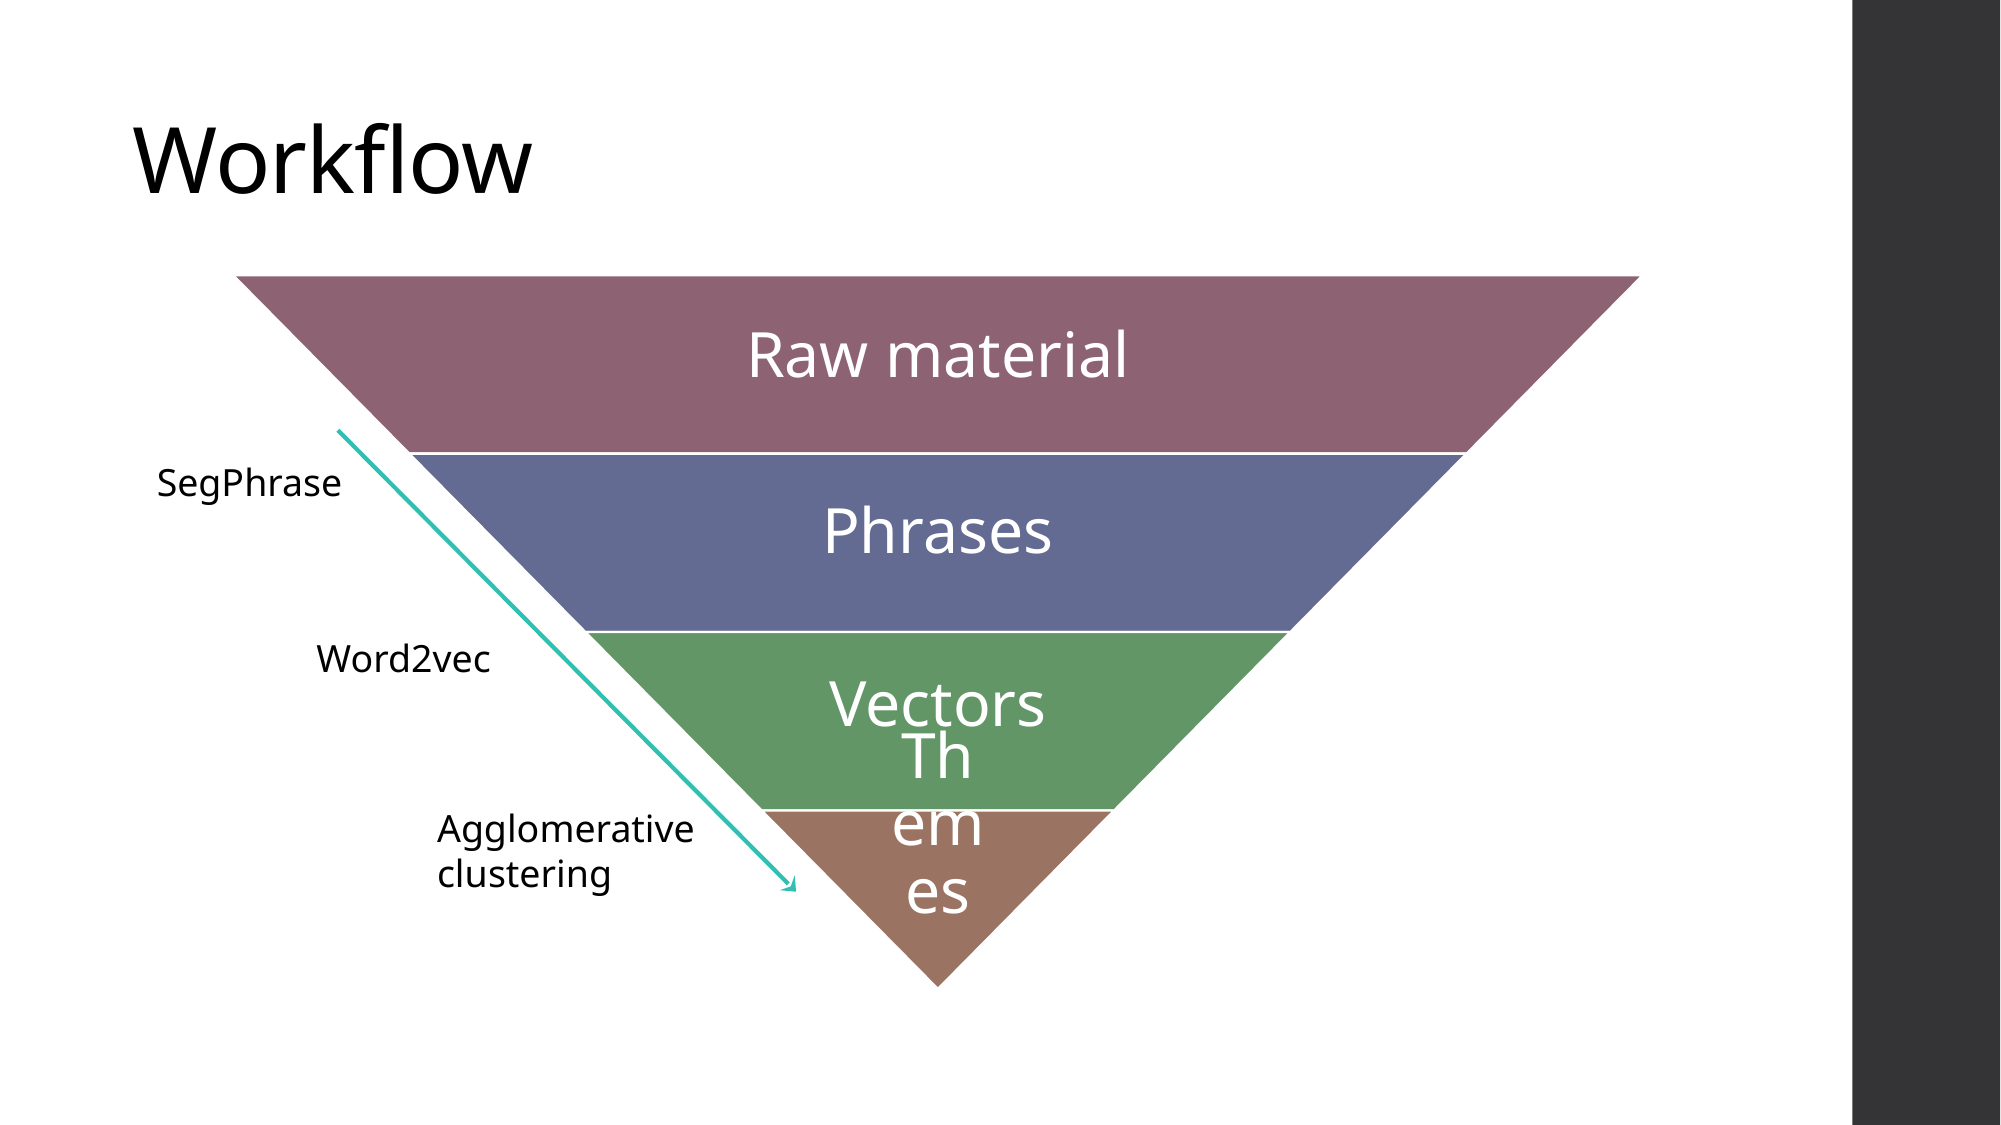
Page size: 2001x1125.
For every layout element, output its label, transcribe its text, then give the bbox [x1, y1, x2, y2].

title Workflow [117, 96, 1708, 221]
text_box SegPhrase [142, 451, 225, 511]
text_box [337, 429, 797, 892]
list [232, 274, 1643, 990]
